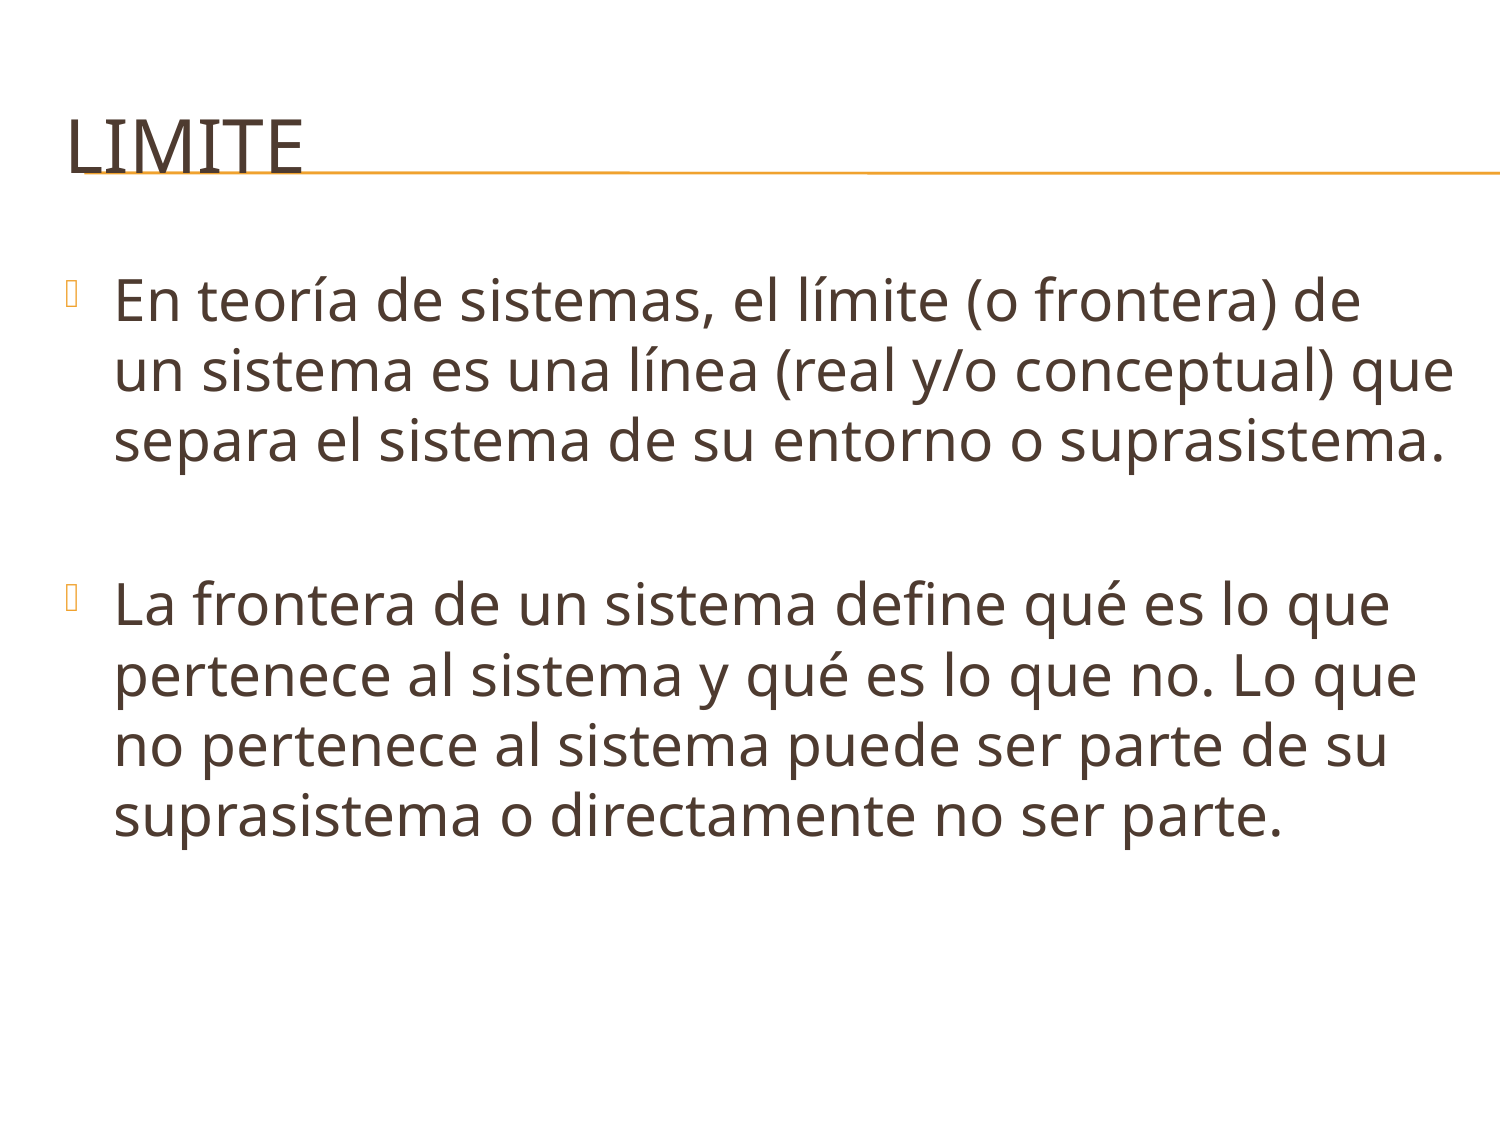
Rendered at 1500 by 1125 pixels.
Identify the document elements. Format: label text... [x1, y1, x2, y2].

list En teoría de sistemas, el límite (o frontera) de un sistema es una línea (real y/o conceptual) que separa el sistema de su entorno o suprasistema. La frontera de un sistema define qué es lo que pertenece al sistema y qué es lo que no. Lo que no pertenece al sistema puede ser parte de su suprasistema o directamente no ser parte. [50, 254, 1475, 998]
title limite [50, 75, 1475, 213]
